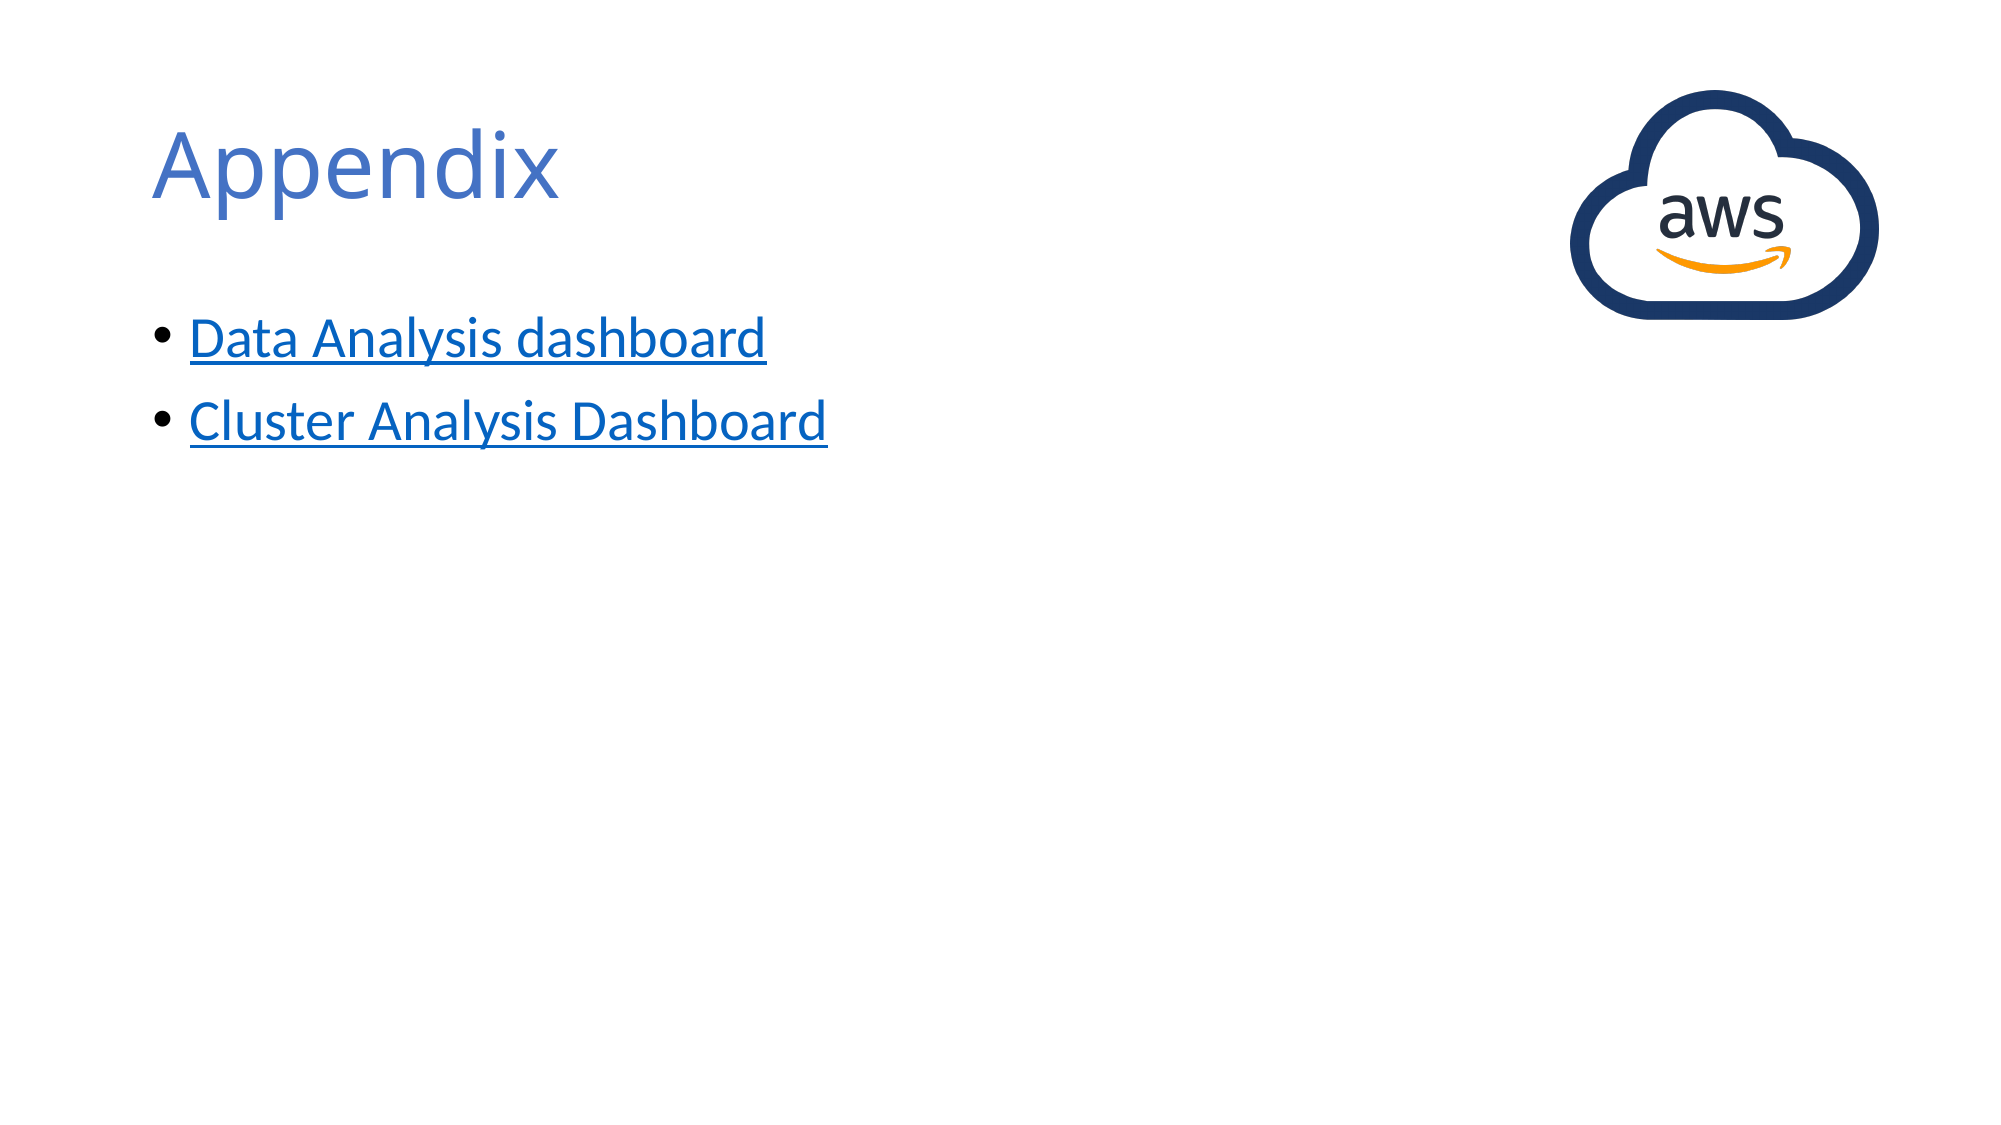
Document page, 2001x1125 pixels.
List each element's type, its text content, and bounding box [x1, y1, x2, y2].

title Appendix [137, 59, 1863, 278]
picture [1570, 90, 1879, 320]
list Data Analysis dashboard Cluster Analysis Dashboard [137, 299, 1863, 1014]
